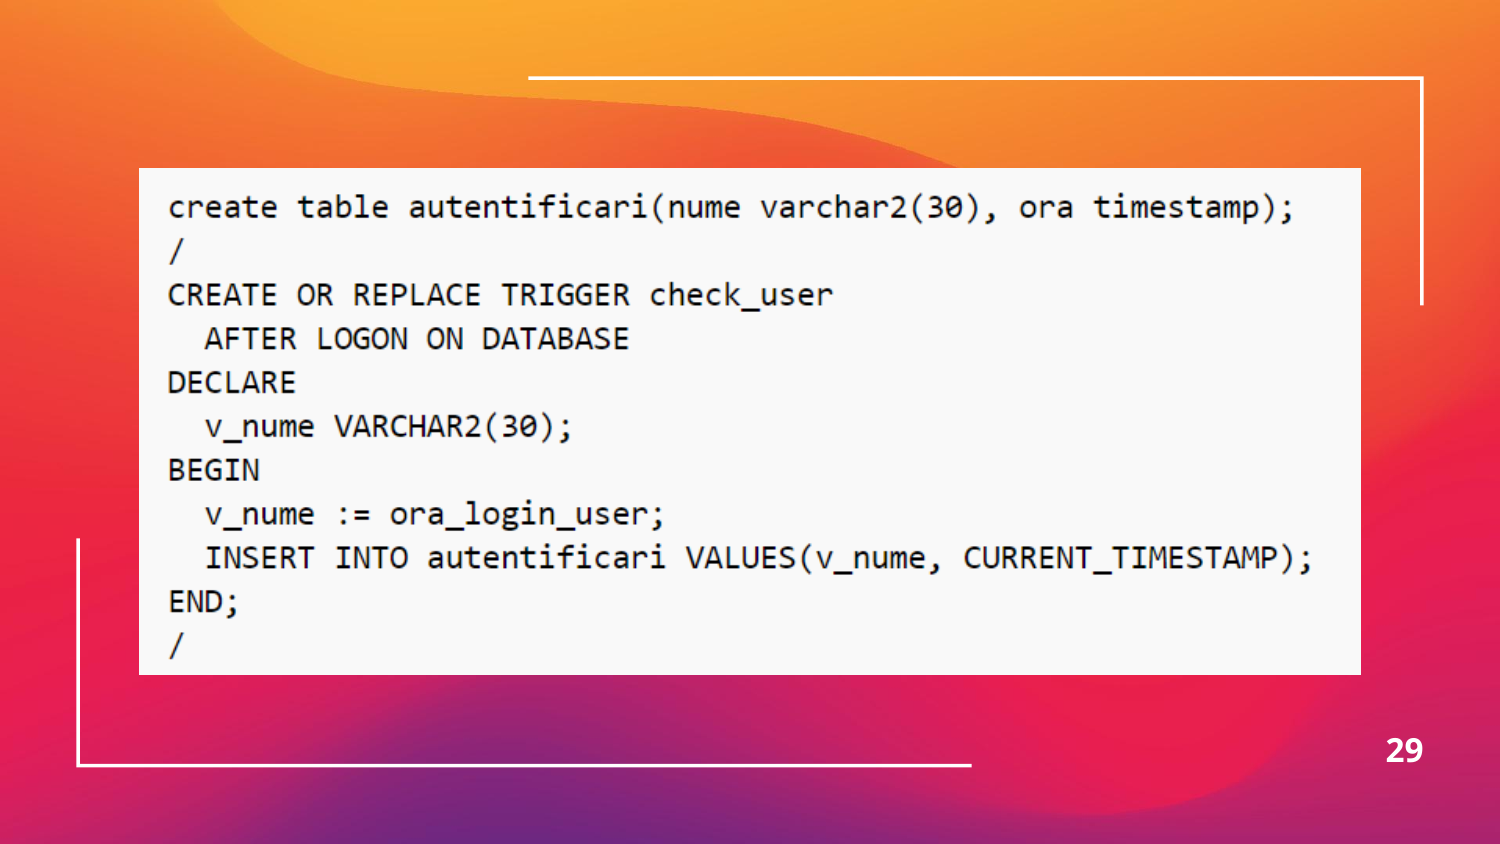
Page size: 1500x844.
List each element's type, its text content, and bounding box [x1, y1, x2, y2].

slide_number 29 [1347, 696, 1424, 775]
picture [0, 0, 1500, 844]
